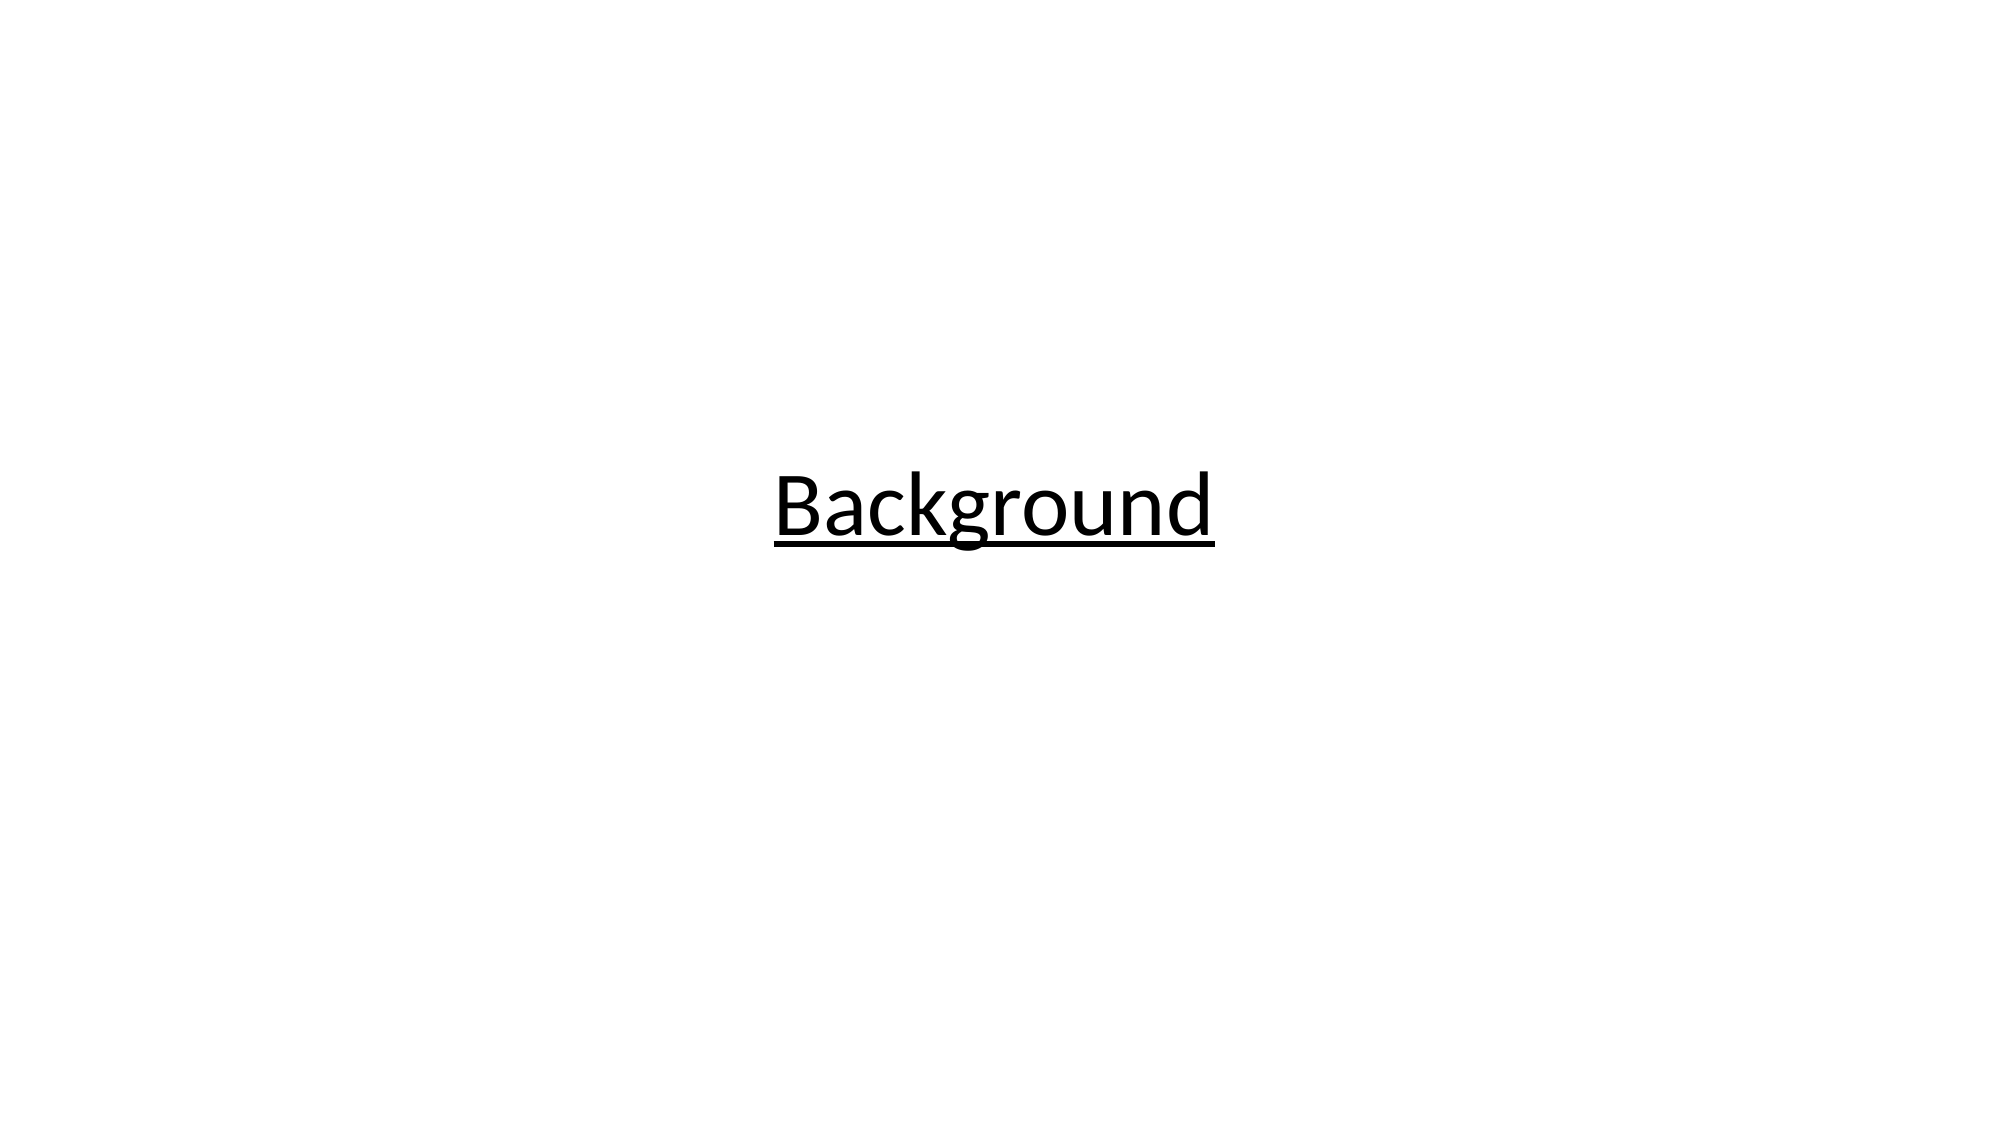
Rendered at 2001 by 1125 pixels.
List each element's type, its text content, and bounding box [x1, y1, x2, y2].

text_box Background [758, 436, 1241, 561]
